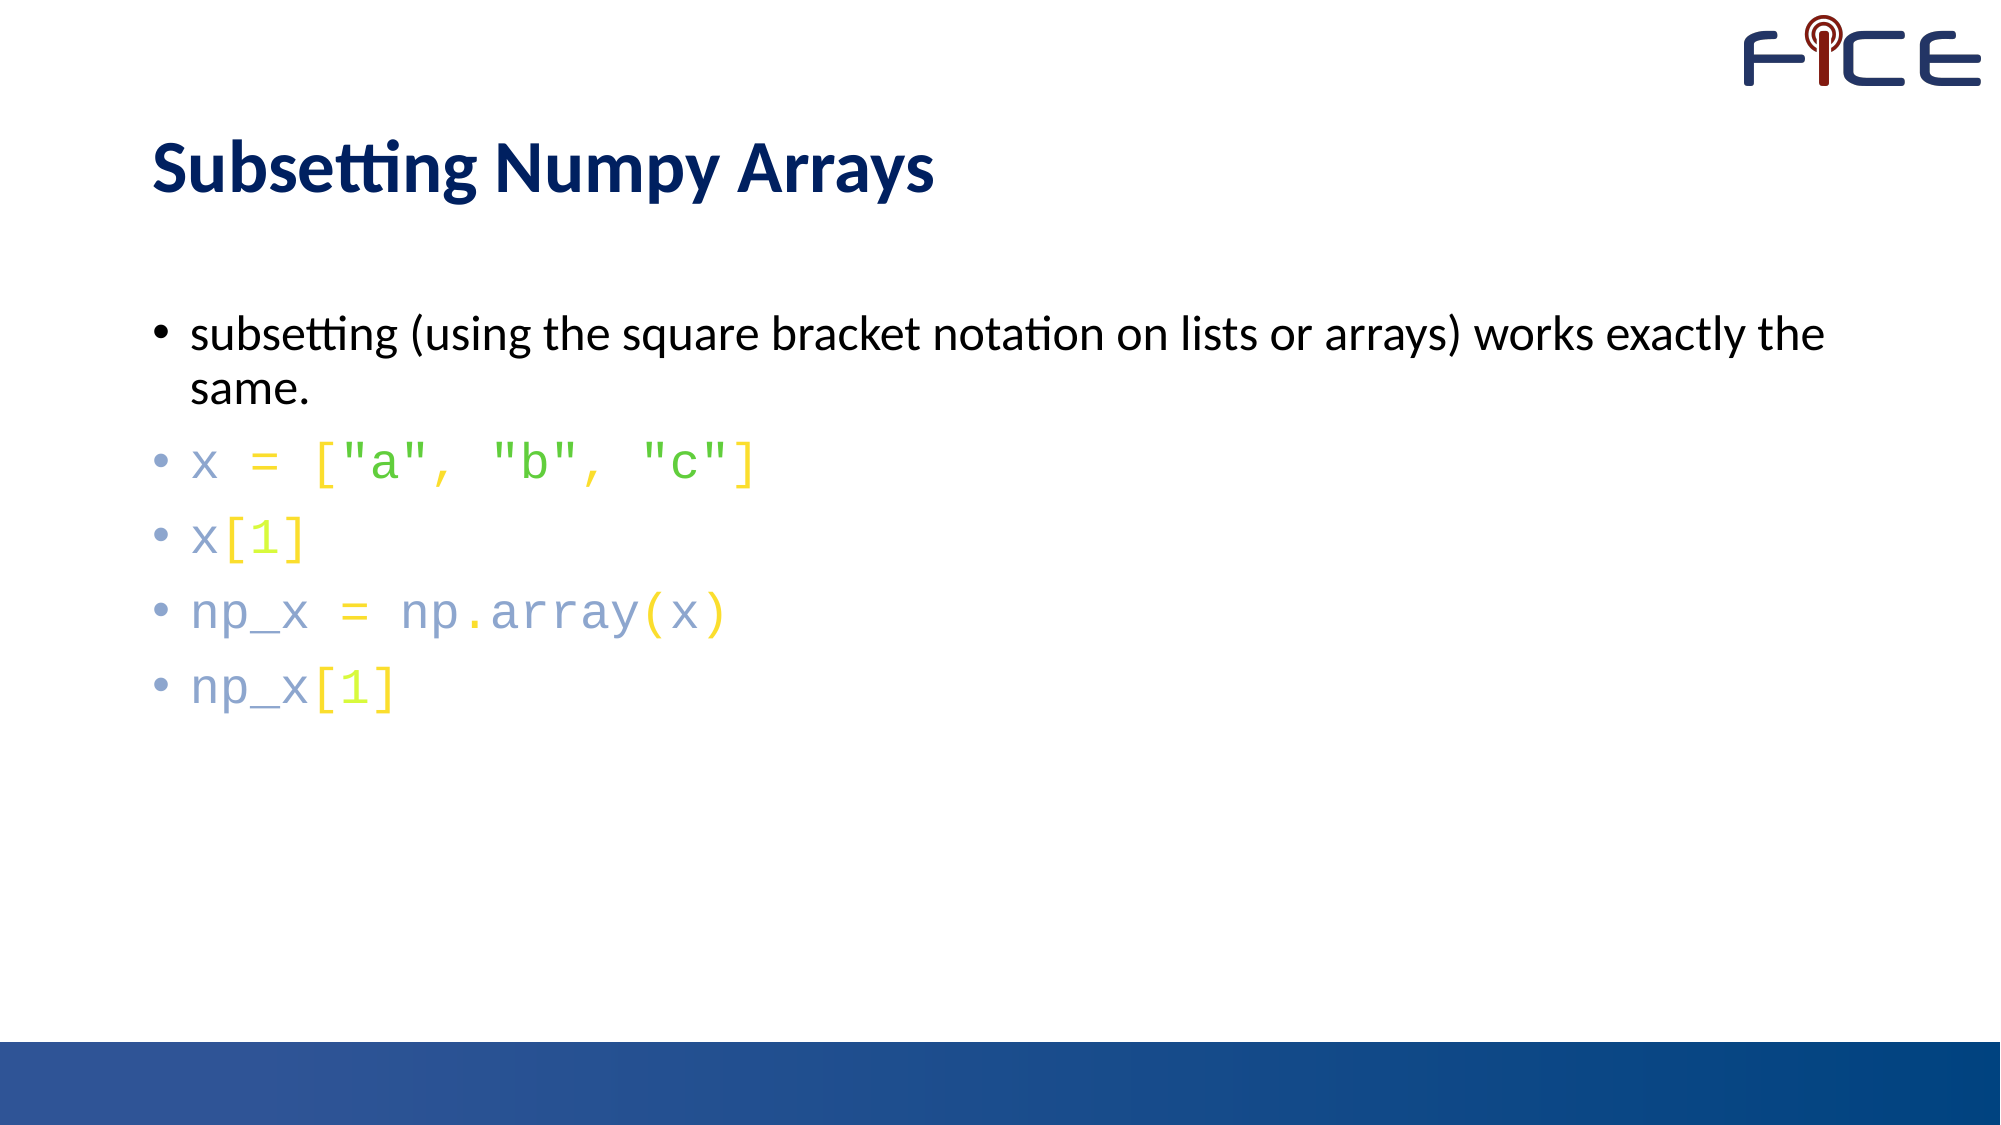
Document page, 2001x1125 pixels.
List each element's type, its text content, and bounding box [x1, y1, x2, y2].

title Subsetting Numpy Arrays [137, 59, 1863, 278]
picture [1744, 15, 1981, 86]
list subsetting (using the square bracket notation on lists or arrays) works exactly the same. x = ["a", "b", "c"] x[1] np_x = np.array(x) np_x[1] [137, 299, 1863, 1014]
